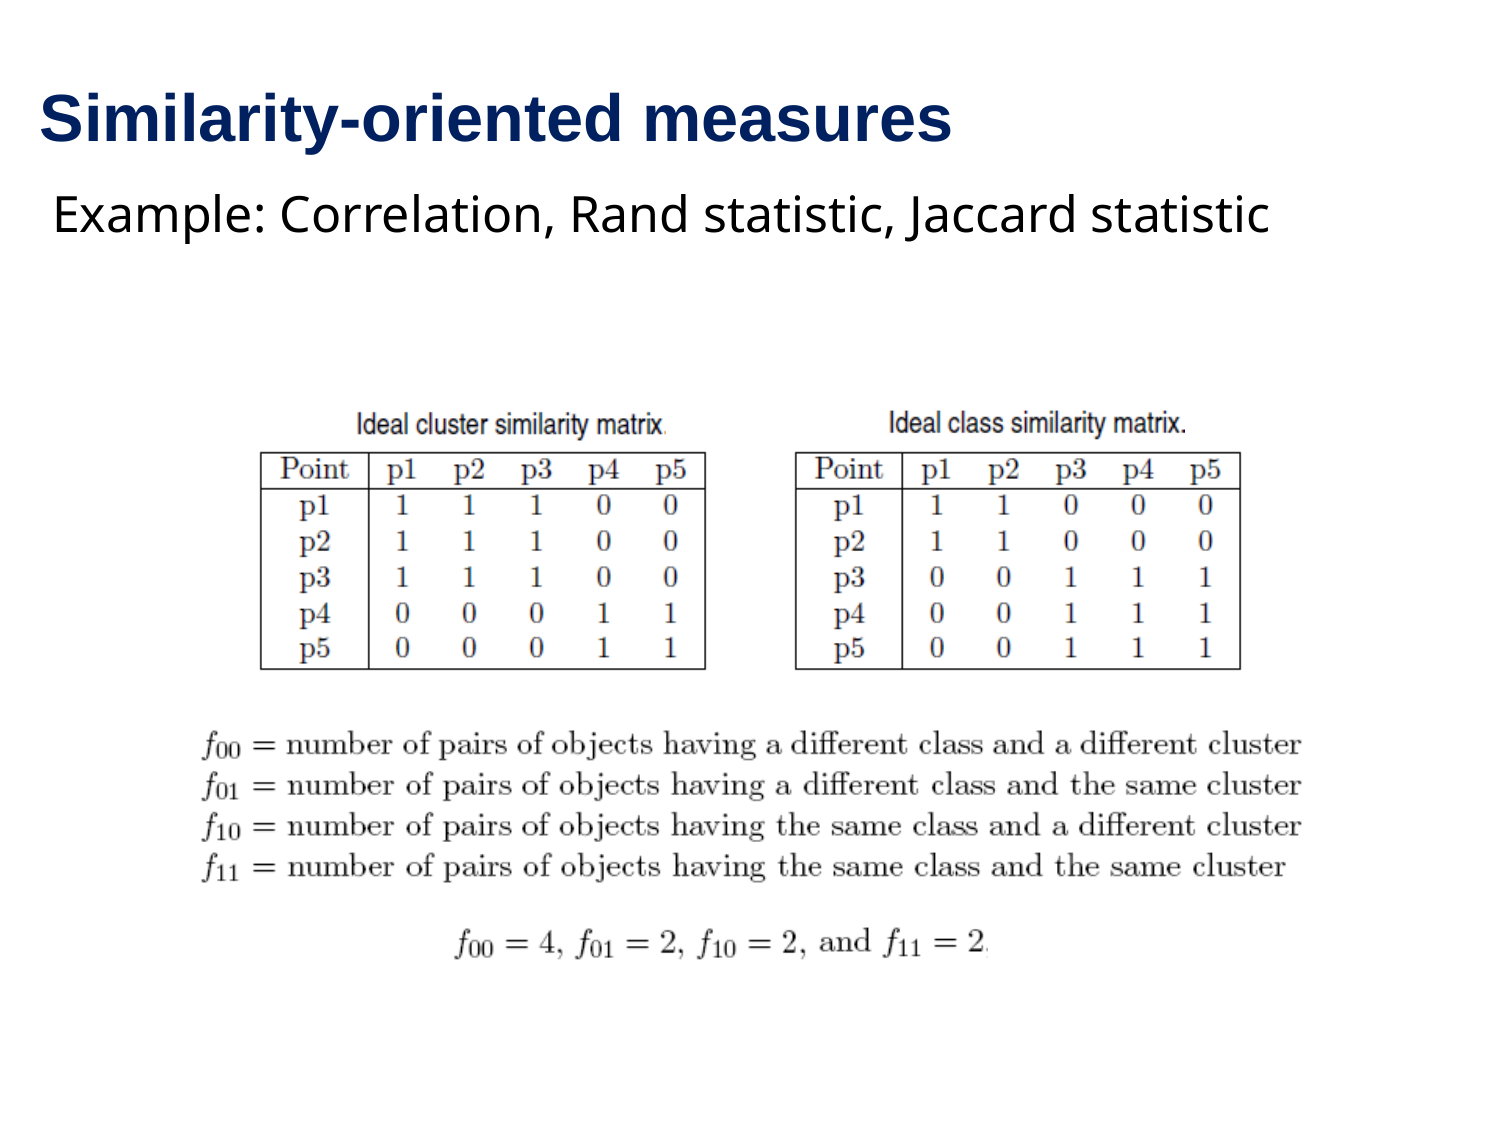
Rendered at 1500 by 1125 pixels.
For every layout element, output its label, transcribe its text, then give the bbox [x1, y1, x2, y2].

title Similarity-oriented measures [24, 24, 1096, 163]
picture [449, 920, 988, 966]
picture [887, 402, 1185, 441]
picture [251, 402, 1249, 679]
list Example: Correlation, Rand statistic, Jaccard statistic [37, 174, 1379, 1088]
picture [191, 712, 1311, 890]
